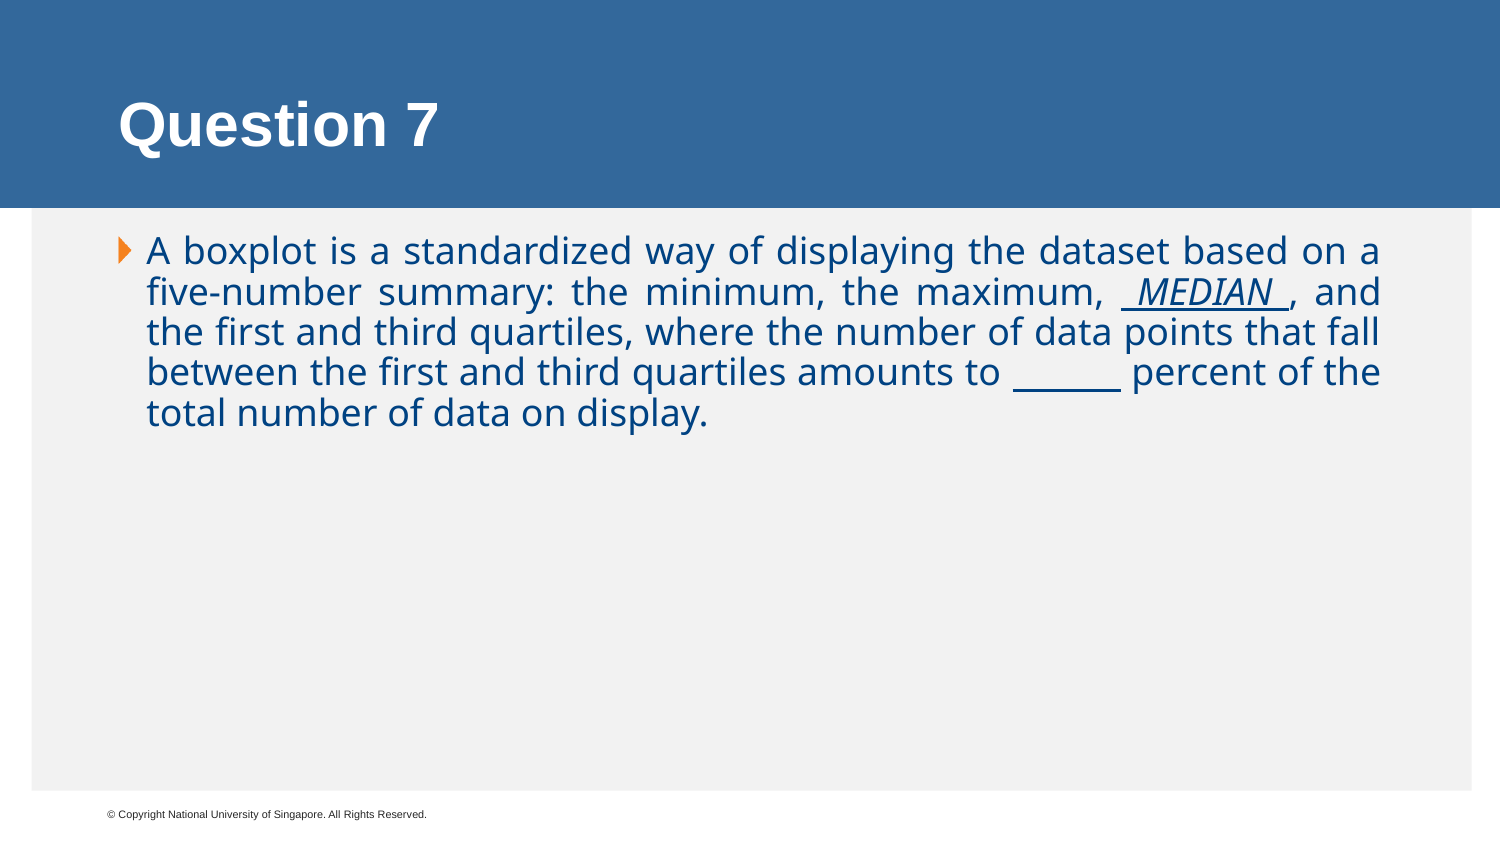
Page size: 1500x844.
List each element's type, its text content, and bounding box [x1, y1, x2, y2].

title Question 7 [103, 44, 1397, 208]
picture [118, 236, 132, 264]
list A boxplot is a standardized way of displaying the dataset based on a five-number summary: the minimum, the maximum, MEDIAN , and the first and third quartiles, where the number of data points that fall between the first and third quartiles amounts to percent of the total number of data on display. [103, 224, 1397, 713]
